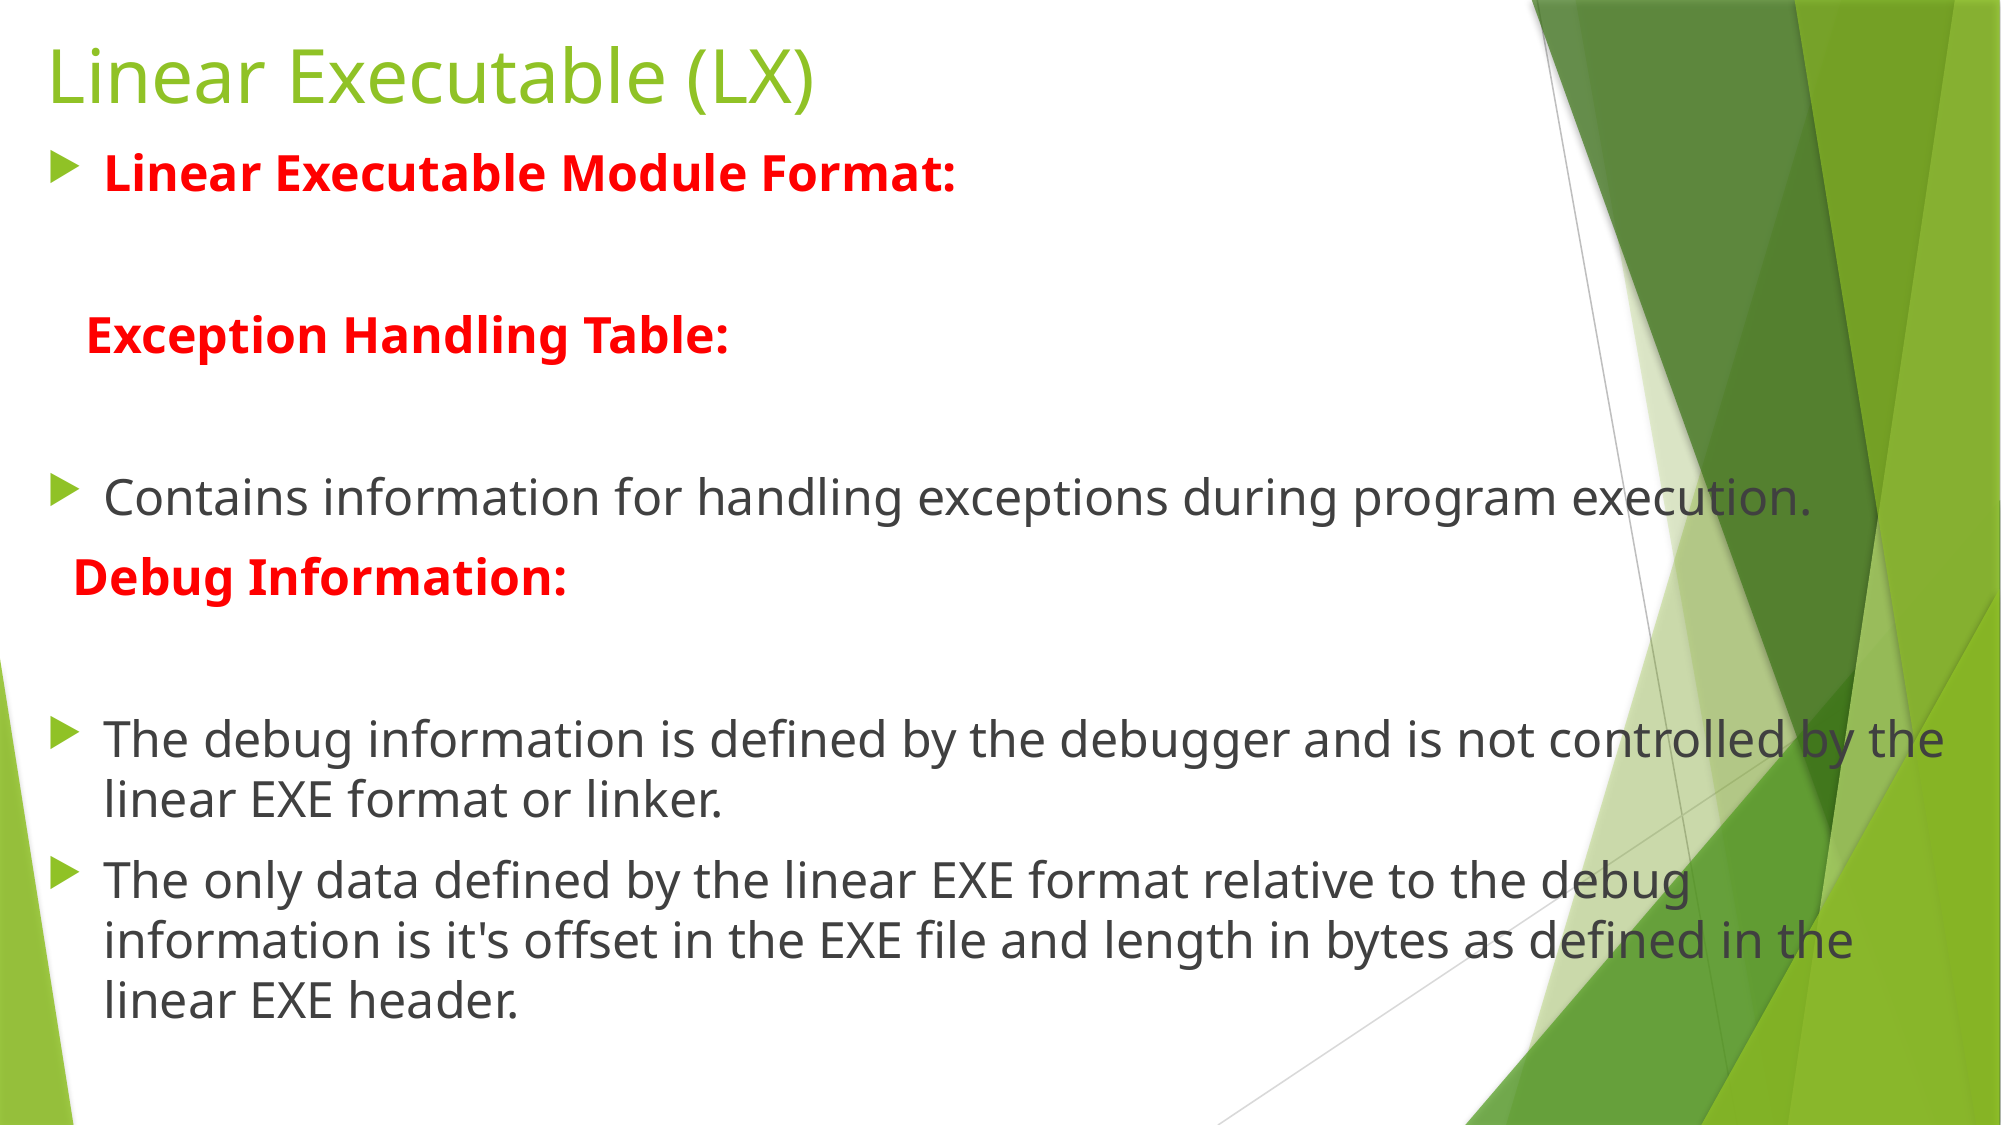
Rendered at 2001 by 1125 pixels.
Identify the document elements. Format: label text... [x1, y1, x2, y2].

list Linear Executable Module Format: Exception Handling Table: Contains information for handling exceptions during program execution. Debug Information: The debug information is defined by the debugger and is not controlled by the linear EXE format or linker. The only data defined by the linear EXE format relative to the debug information is it's offset in the EXE file and length in bytes as defined in the linear EXE header. [31, 134, 1986, 1103]
title Linear Executable (LX) [31, 20, 1442, 134]
